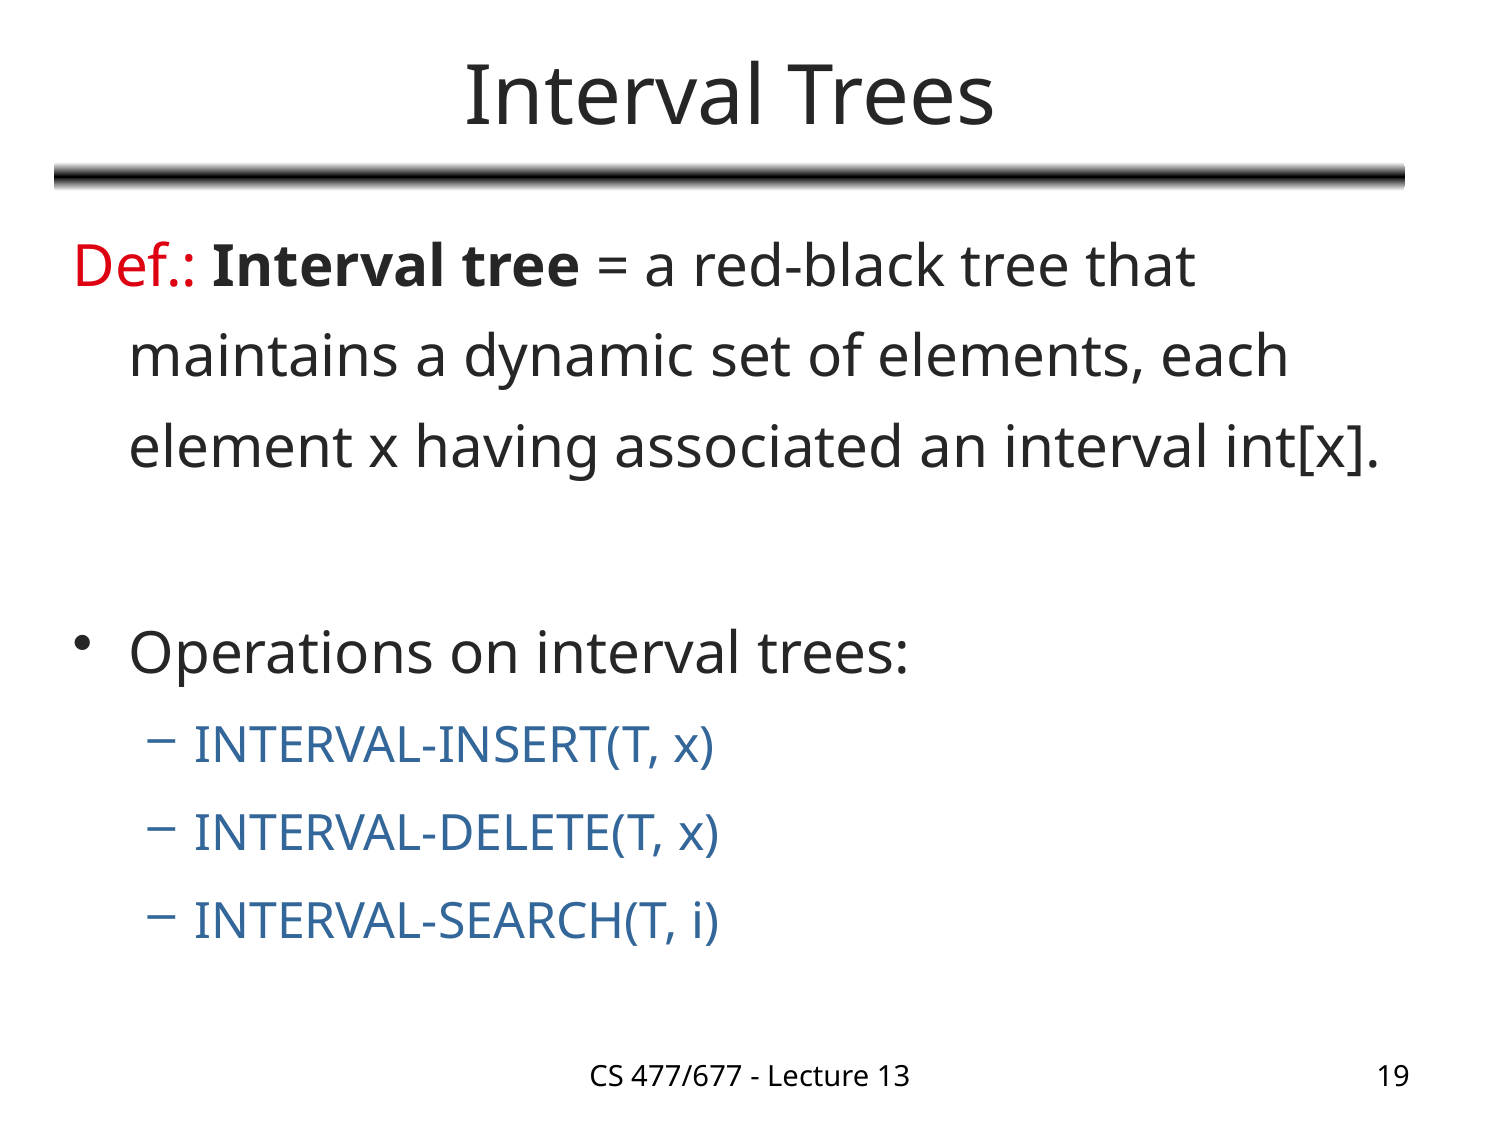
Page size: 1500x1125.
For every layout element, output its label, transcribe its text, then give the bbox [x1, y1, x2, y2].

footer CS 477/677 - Lecture 13 [512, 1049, 988, 1103]
title Interval Trees [55, 16, 1407, 166]
list Def.: Interval tree = a red-black tree that maintains a dynamic set of elements, each element x having associated an interval int[x]. Operations on interval trees: INTERVAL-INSERT(T, x) INTERVAL-DELETE(T, x) INTERVAL-SEARCH(T, i) [57, 198, 1408, 1033]
slide_number 19 [1074, 1049, 1426, 1103]
